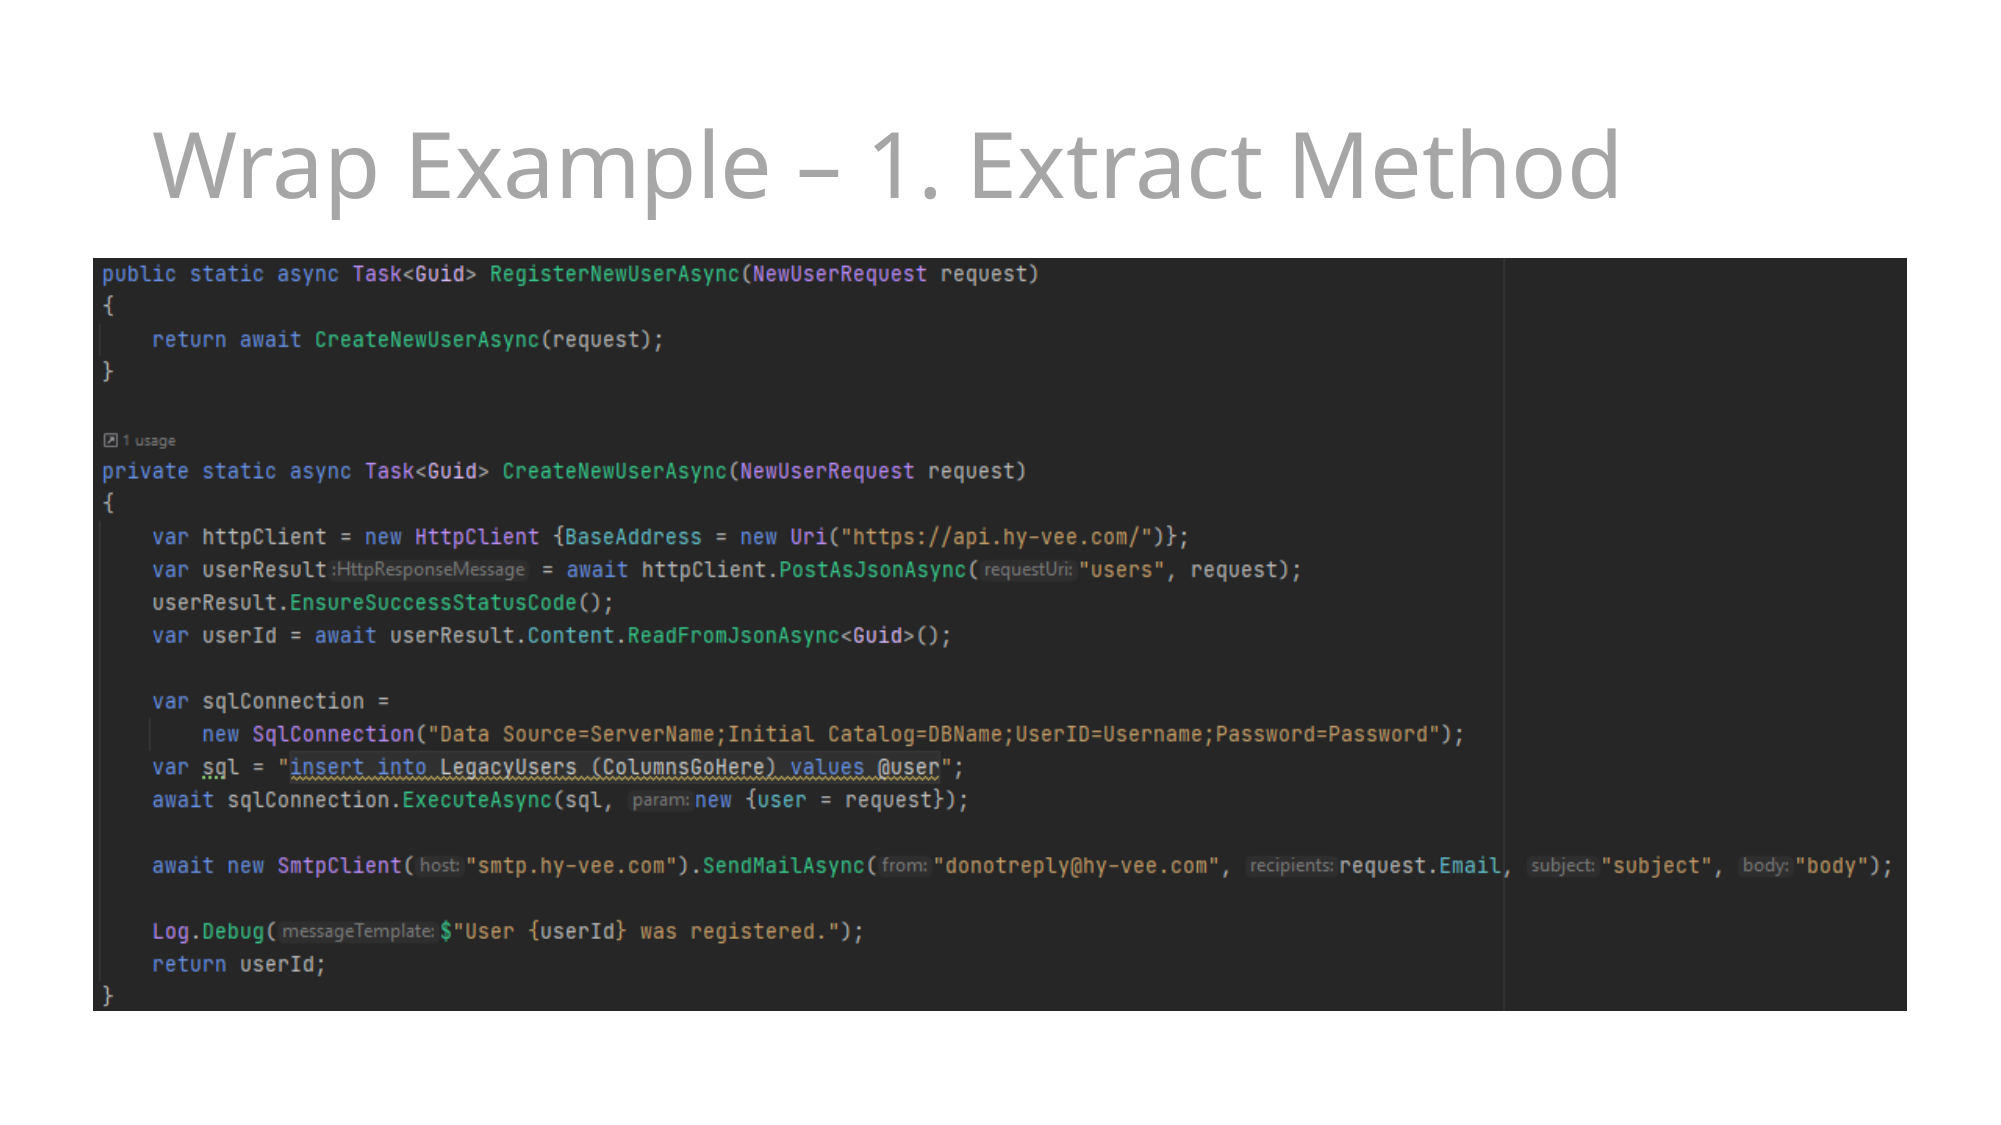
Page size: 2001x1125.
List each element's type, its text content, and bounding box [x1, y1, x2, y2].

title Wrap Example – 1. Extract Method [137, 59, 2000, 278]
picture [93, 258, 1907, 1011]
